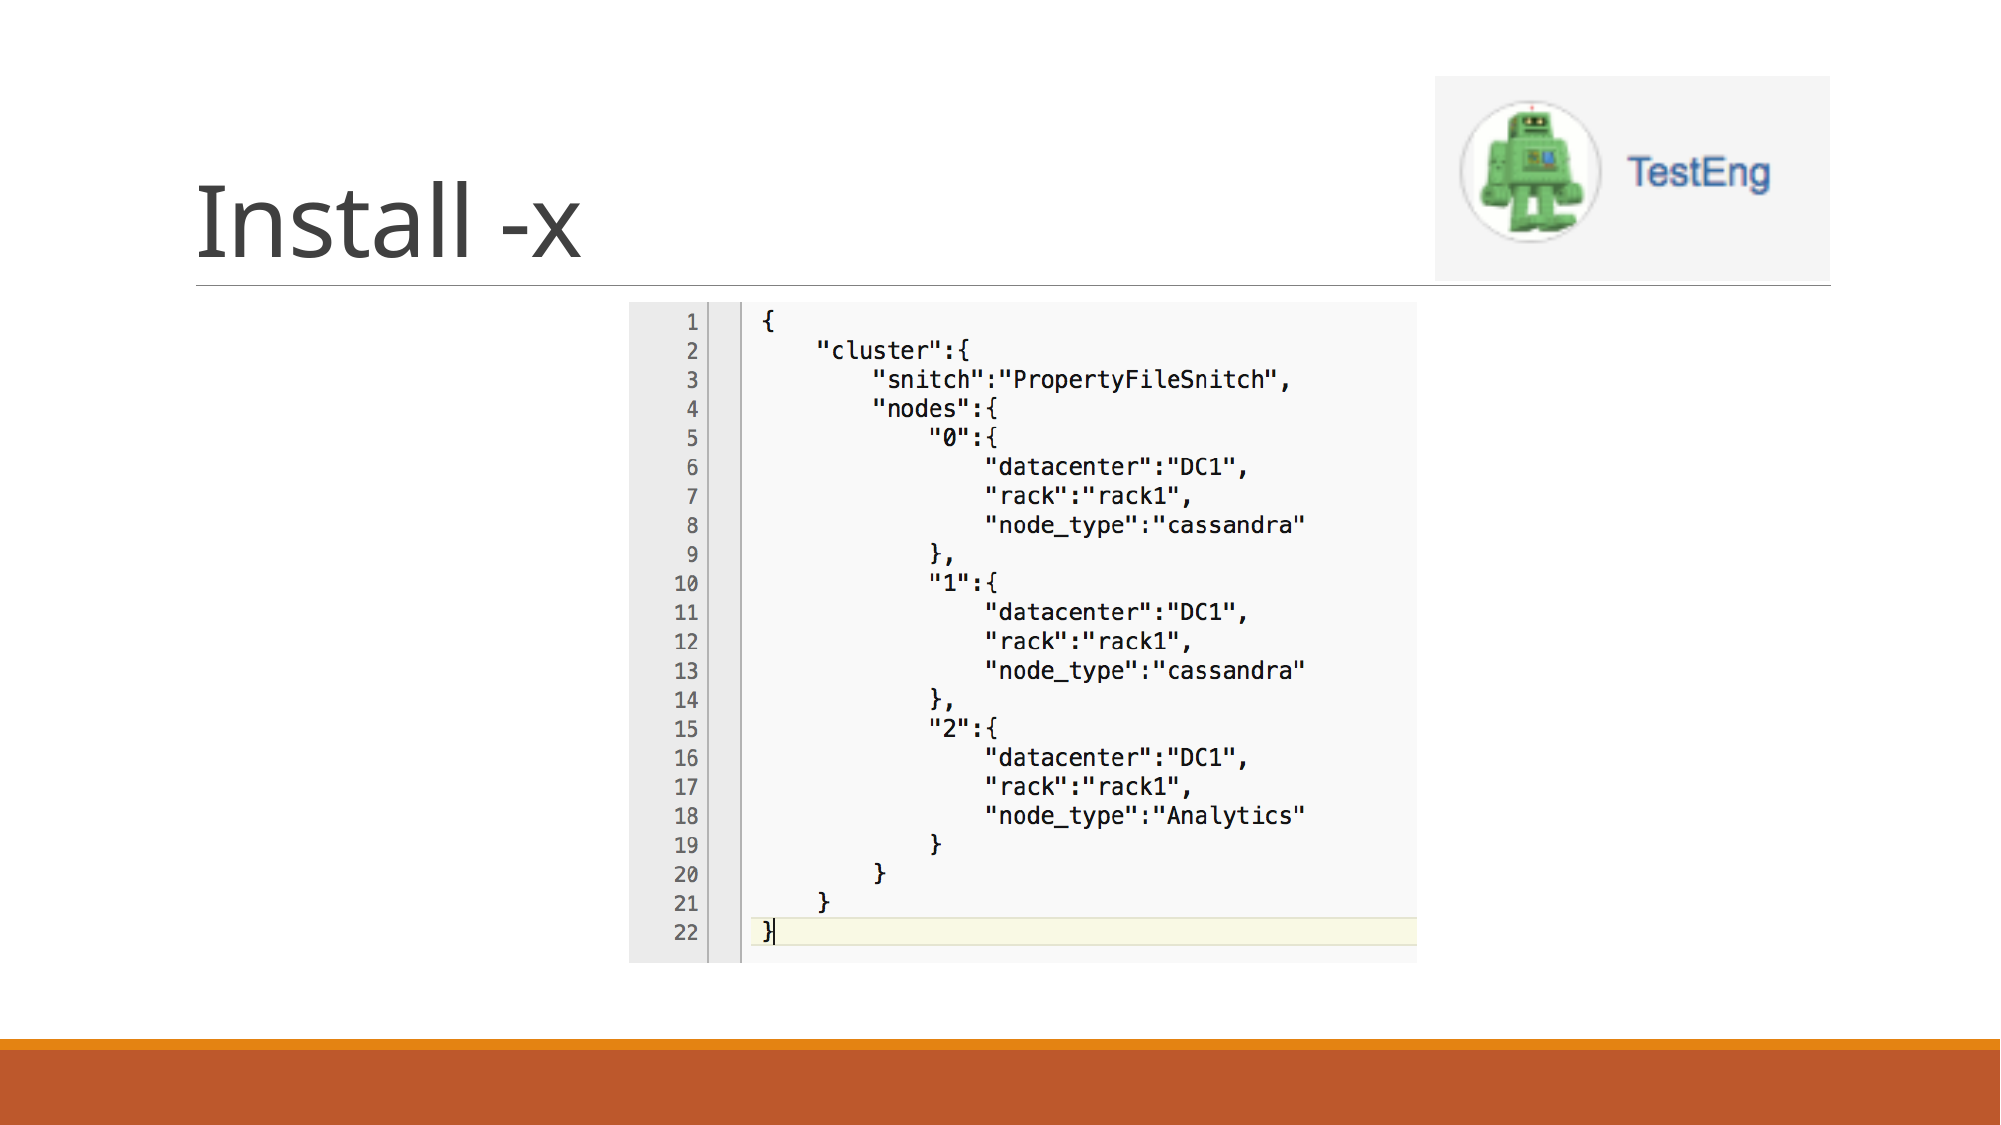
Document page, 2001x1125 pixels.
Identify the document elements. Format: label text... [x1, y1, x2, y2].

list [628, 302, 1418, 964]
title Install -x [180, 47, 1830, 285]
picture [1435, 76, 1831, 282]
